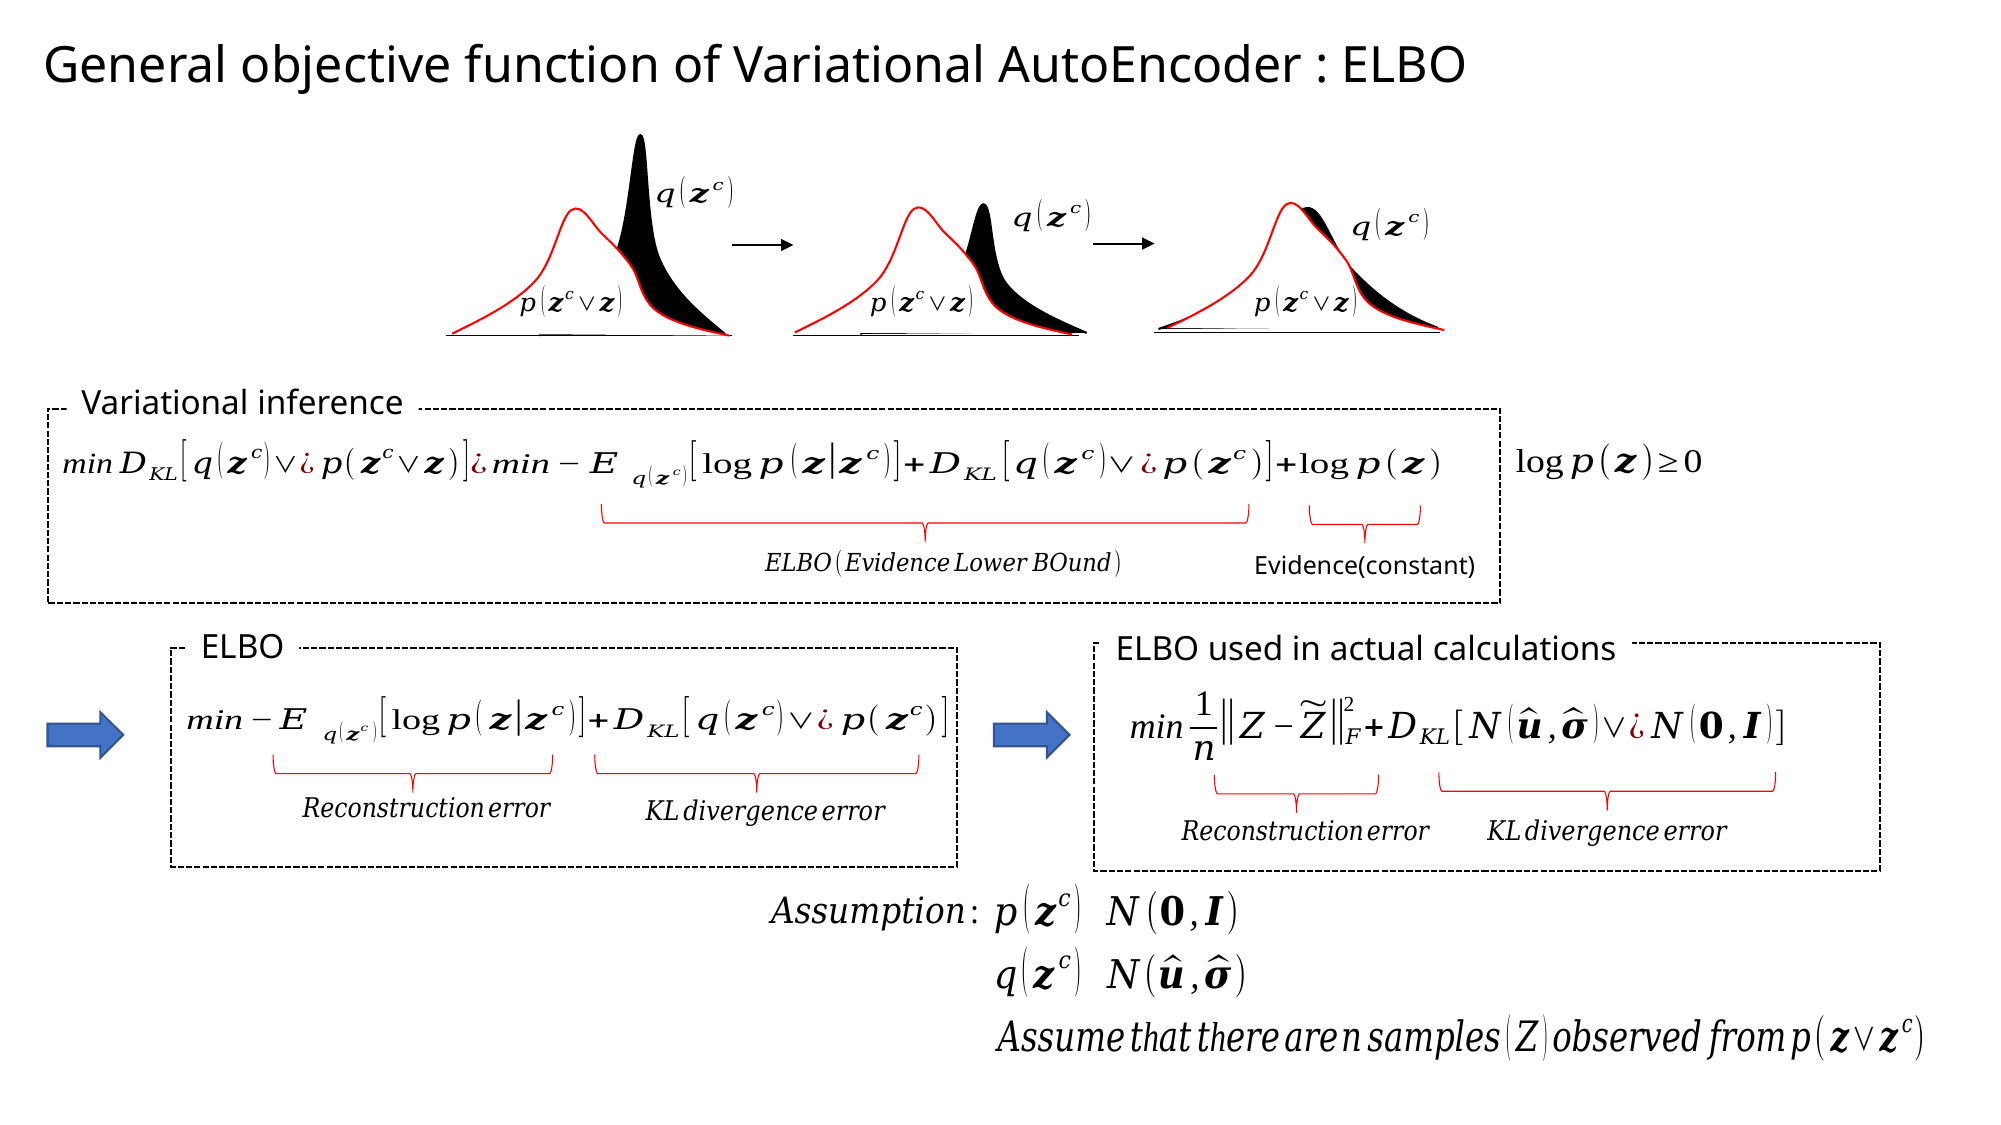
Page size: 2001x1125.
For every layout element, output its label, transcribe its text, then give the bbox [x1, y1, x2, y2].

text_box [46, 709, 125, 761]
text_box Variational inference [66, 374, 419, 429]
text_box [446, 135, 1445, 336]
text_box [1213, 774, 1380, 813]
text_box ELBO [186, 617, 300, 673]
text_box [47, 408, 1501, 604]
text_box [992, 709, 1072, 761]
text_box ELBO used in actual calculations [1100, 619, 1633, 675]
text_box [170, 647, 958, 868]
text_box [1438, 772, 1777, 811]
text_box General objective function of Variational AutoEncoder : ELBO [28, 25, 1483, 100]
text_box [1093, 642, 1881, 872]
